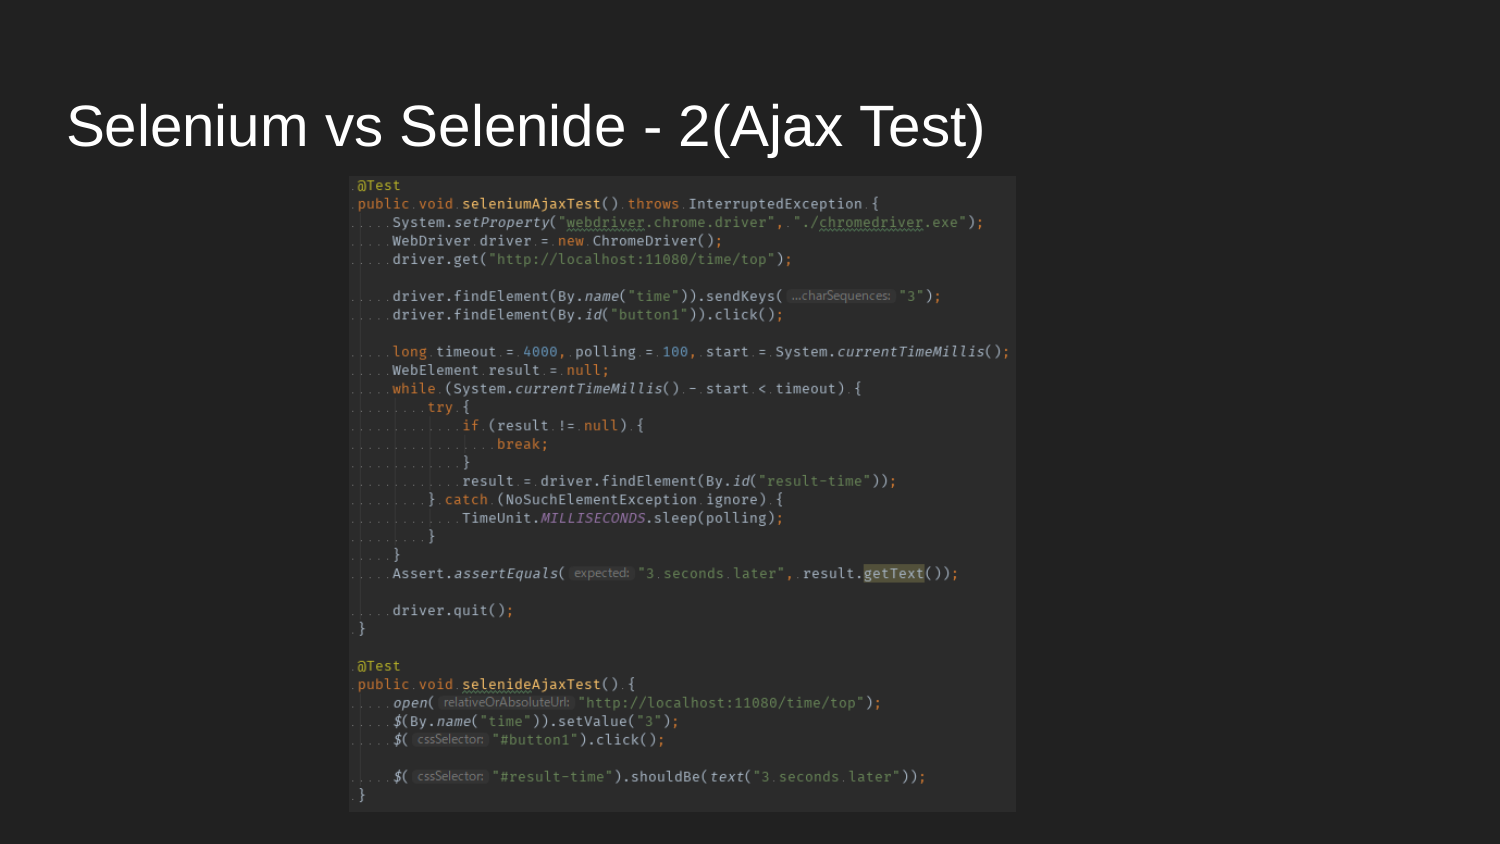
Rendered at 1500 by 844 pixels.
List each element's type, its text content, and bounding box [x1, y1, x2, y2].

title Selenium vs Selenide - 2(Ajax Test) [51, 72, 1449, 167]
picture [348, 176, 1016, 813]
